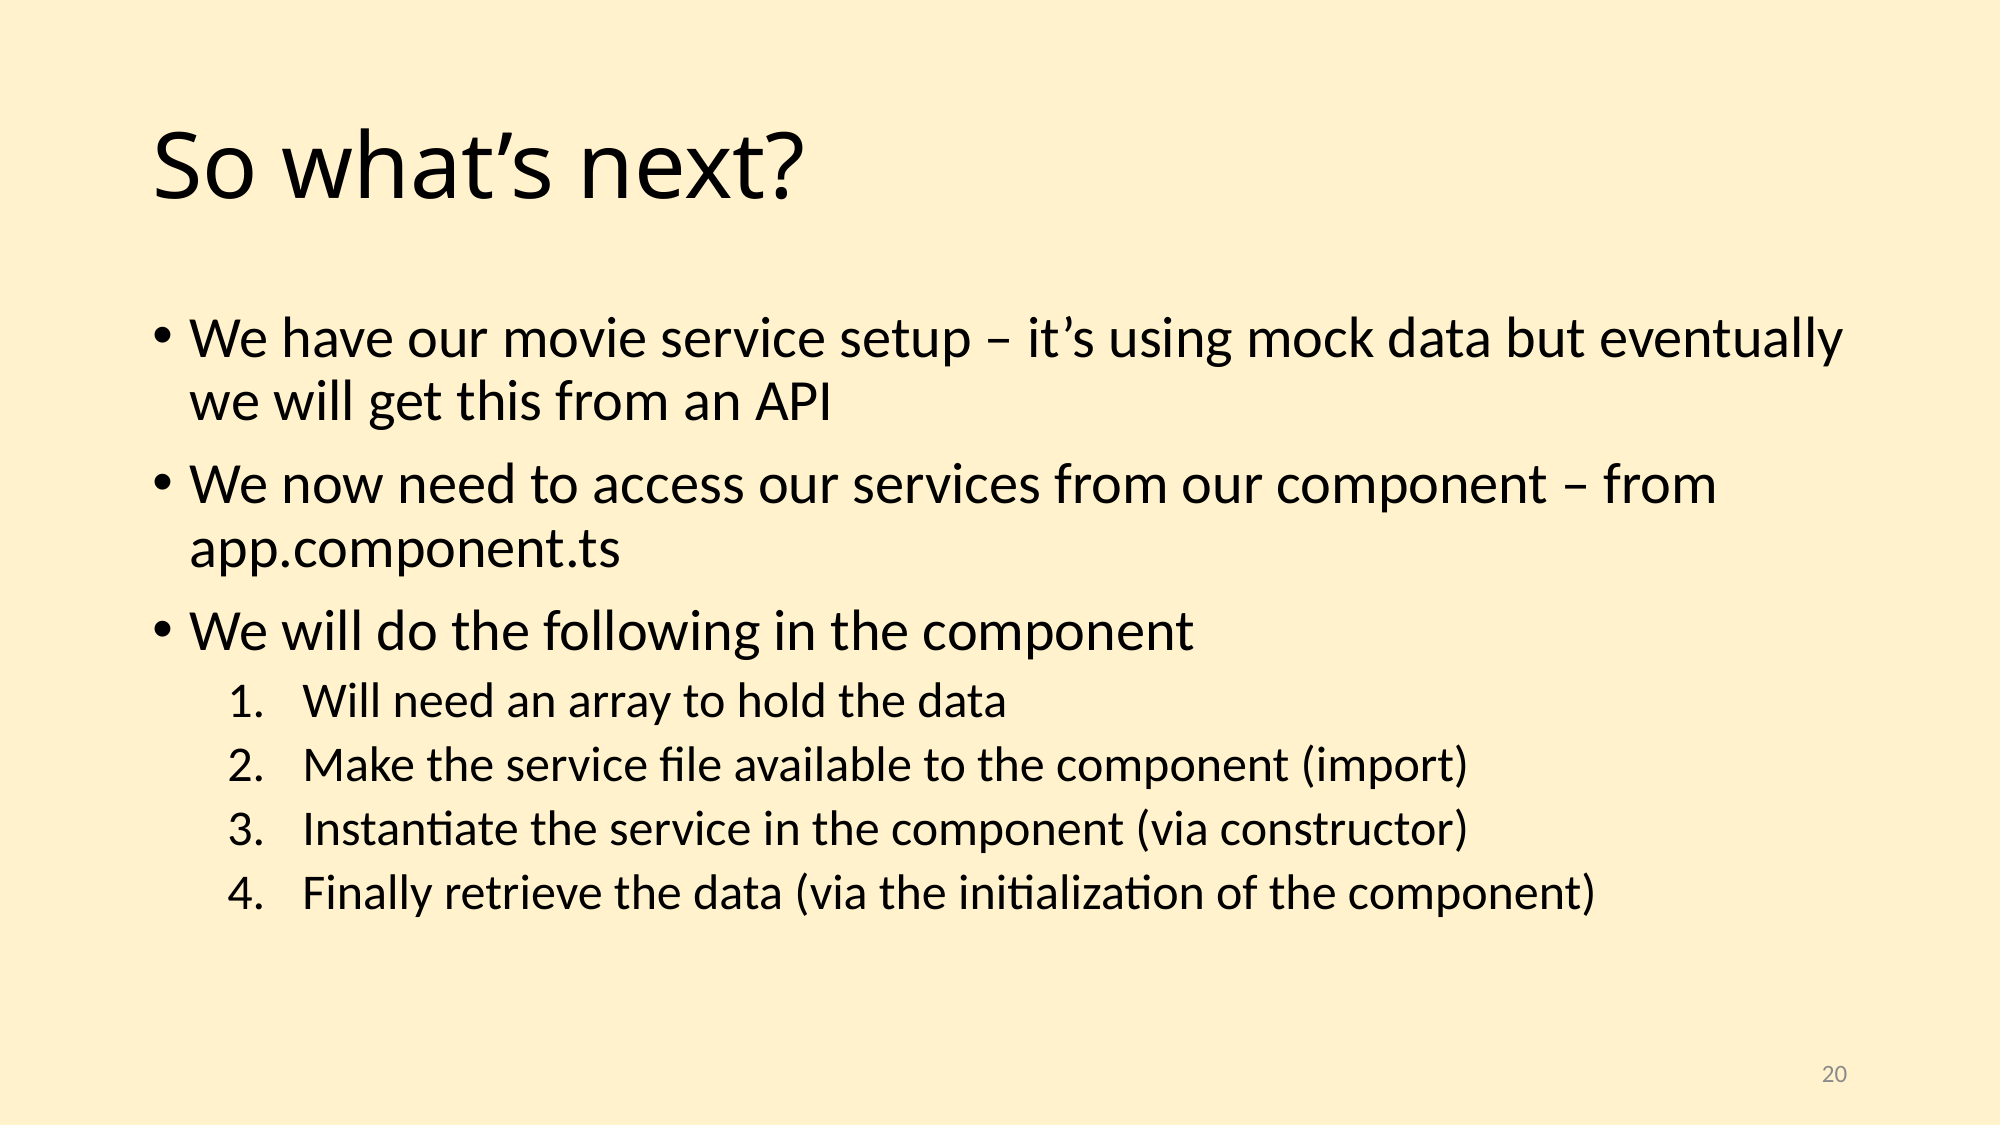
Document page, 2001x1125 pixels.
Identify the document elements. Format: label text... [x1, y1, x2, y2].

slide_number 20 [1412, 1042, 1863, 1103]
list We have our movie service setup – it’s using mock data but eventually we will get this from an API We now need to access our services from our component – from app.component.ts We will do the following in the component Will need an array to hold the data Make the service file available to the component (import) Instantiate the service in the component (via constructor) Finally retrieve the data (via the initialization of the component) [137, 299, 1863, 1014]
title So what’s next? [137, 59, 1863, 278]
